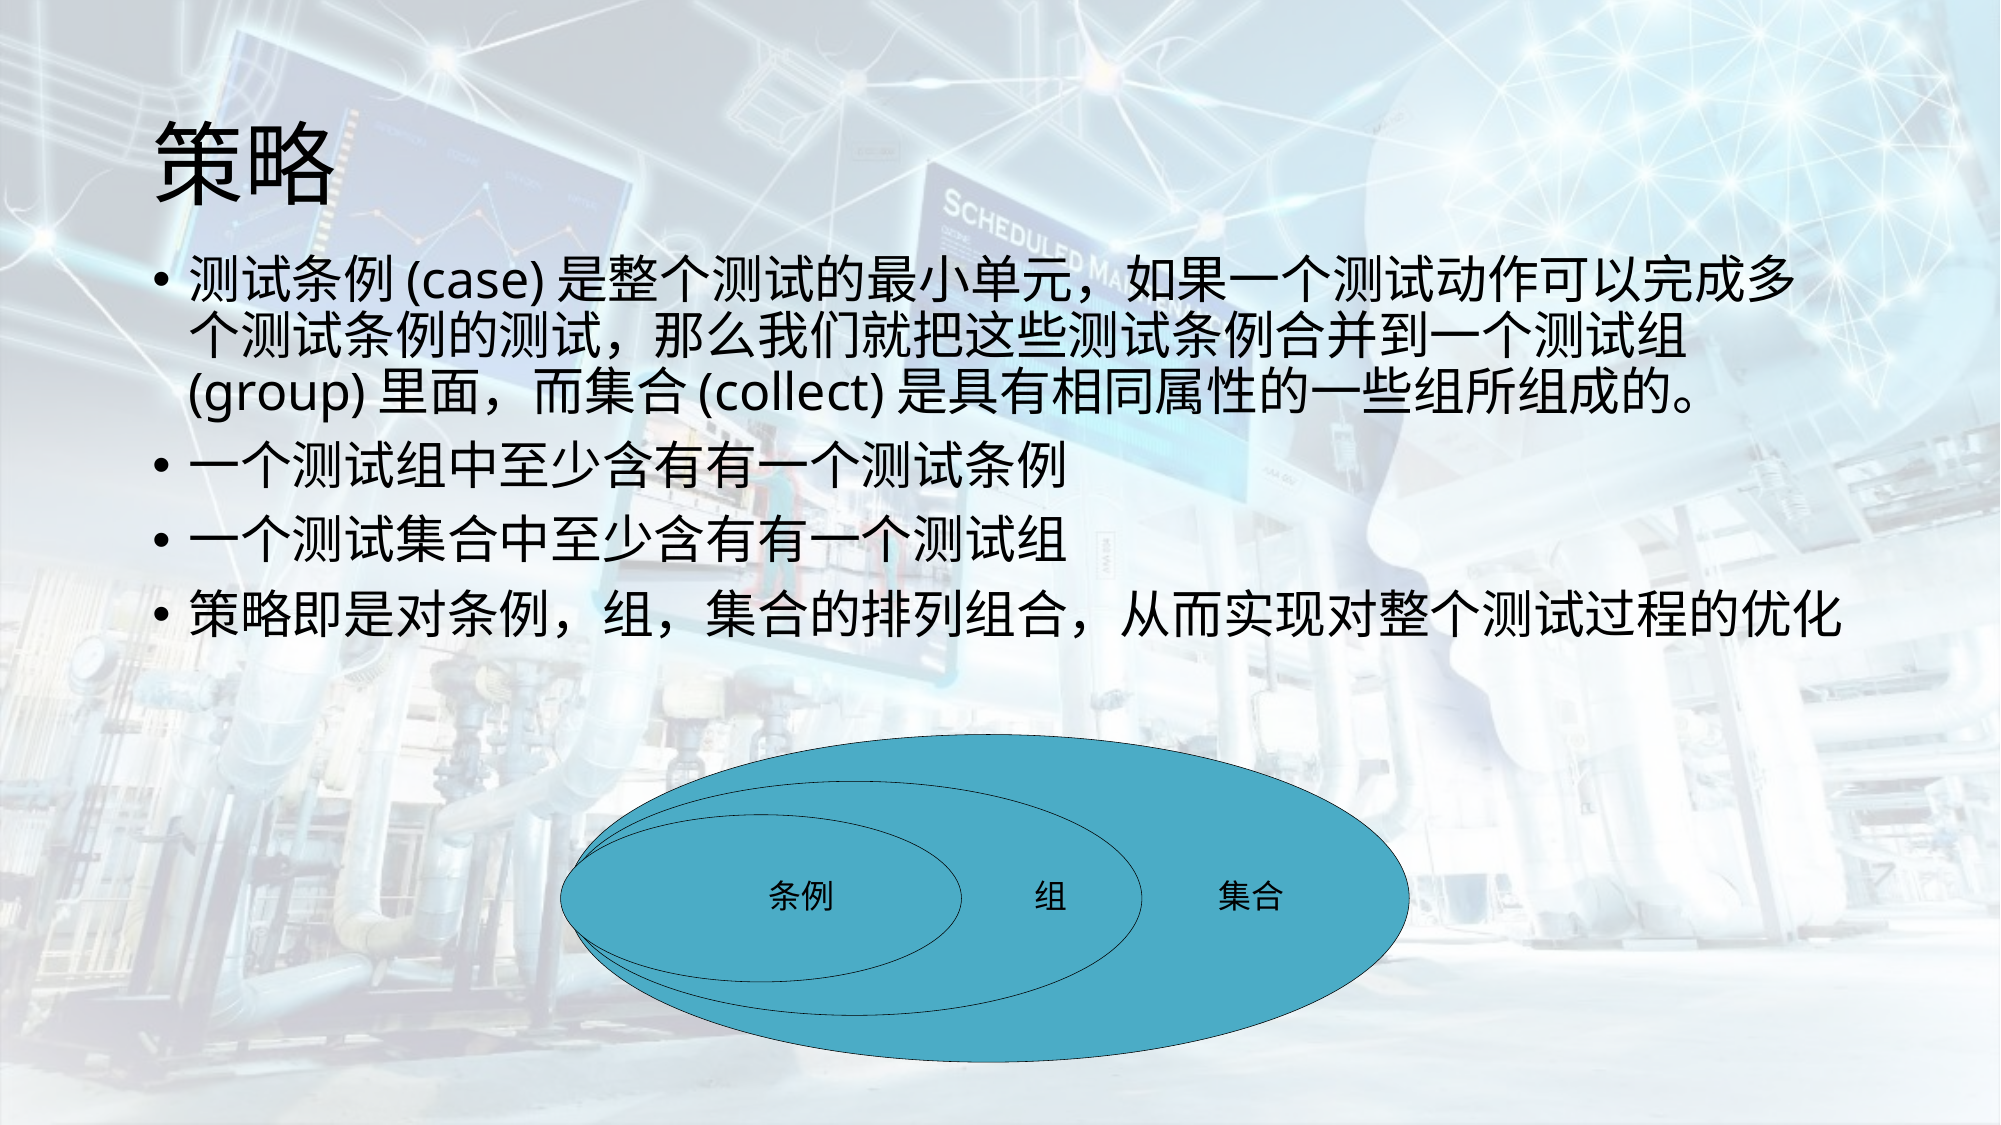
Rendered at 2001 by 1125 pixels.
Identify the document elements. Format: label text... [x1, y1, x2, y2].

picture [557, 731, 1413, 1066]
title 策略 [137, 59, 1863, 246]
list 测试条例(case)是整个测试的最小单元，如果一个测试动作可以完成多个测试条例的测试，那么我们就把这些测试条例合并到一个测试组(group)里面，而集合(collect)是具有相同属性的一些组所组成的。 一个测试组中至少含有有一个测试条例 一个测试集合中至少含有有一个测试组 策略即是对条例，组，集合的排列组合，从而实现对整个测试过程的优化 [137, 246, 1863, 713]
